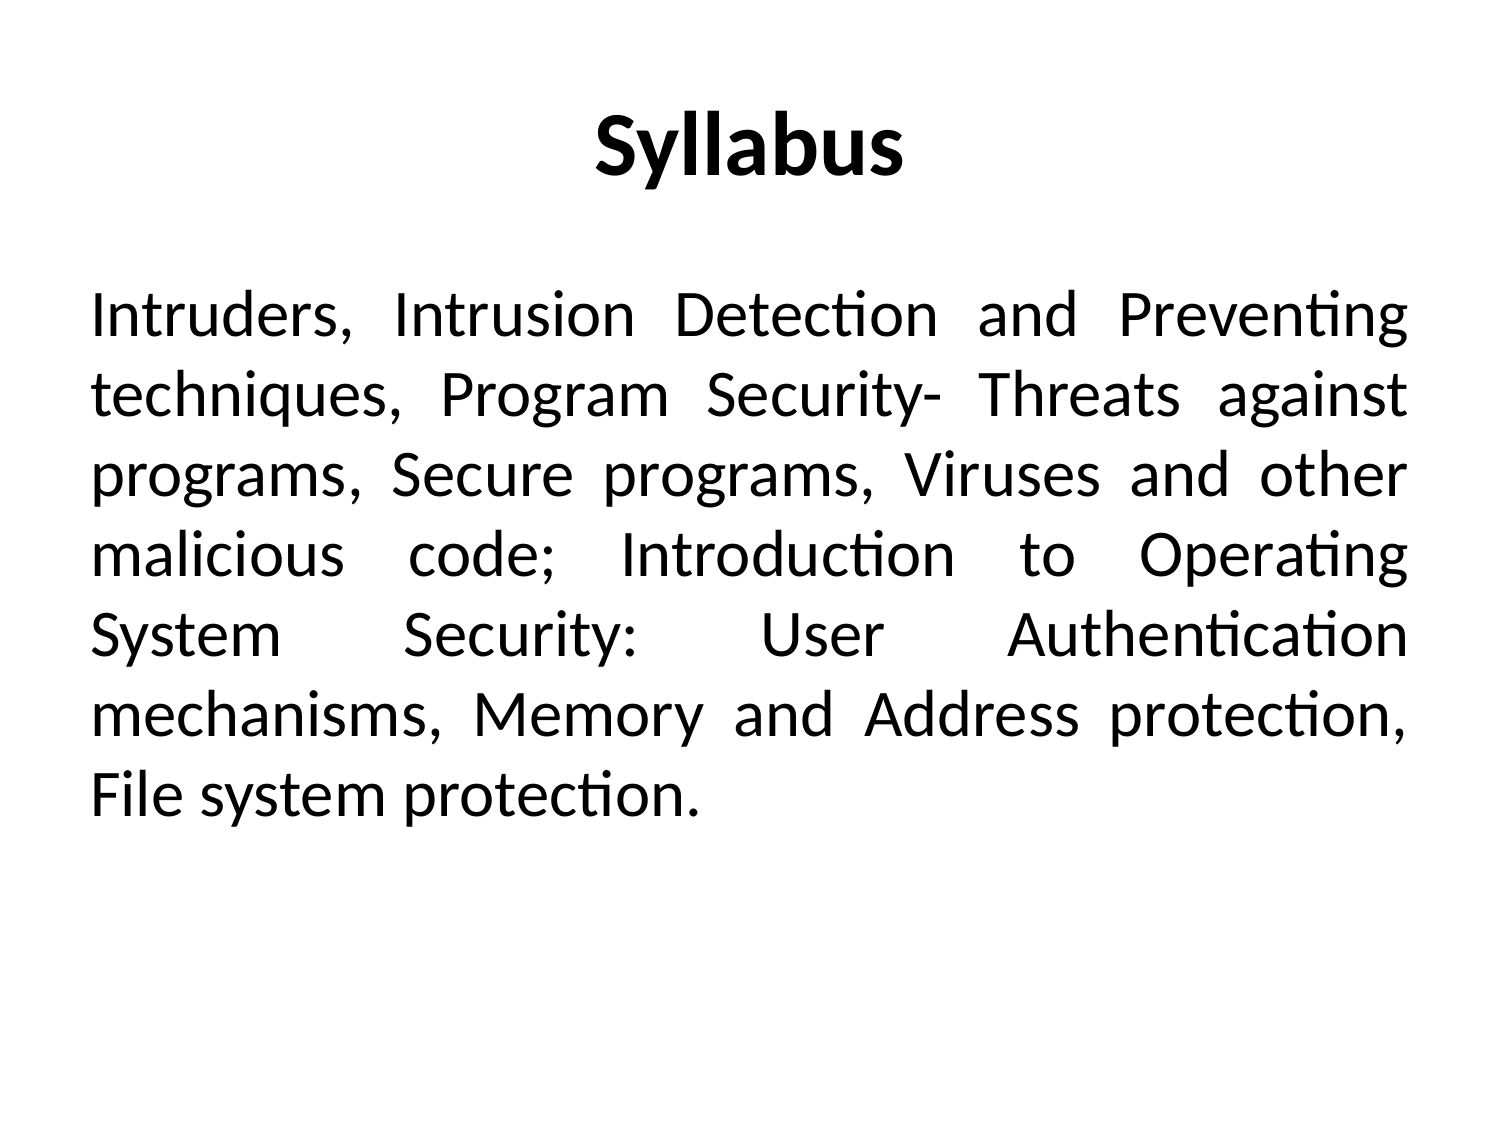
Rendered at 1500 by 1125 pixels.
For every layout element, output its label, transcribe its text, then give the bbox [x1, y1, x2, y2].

title Syllabus [75, 45, 1425, 233]
list Intruders, Intrusion Detection and Preventing techniques, Program Security- Threats against programs, Secure programs, Viruses and other malicious code; Introduction to Operating System Security: User Authentication mechanisms, Memory and Address protection, File system protection. [75, 262, 1425, 1005]
